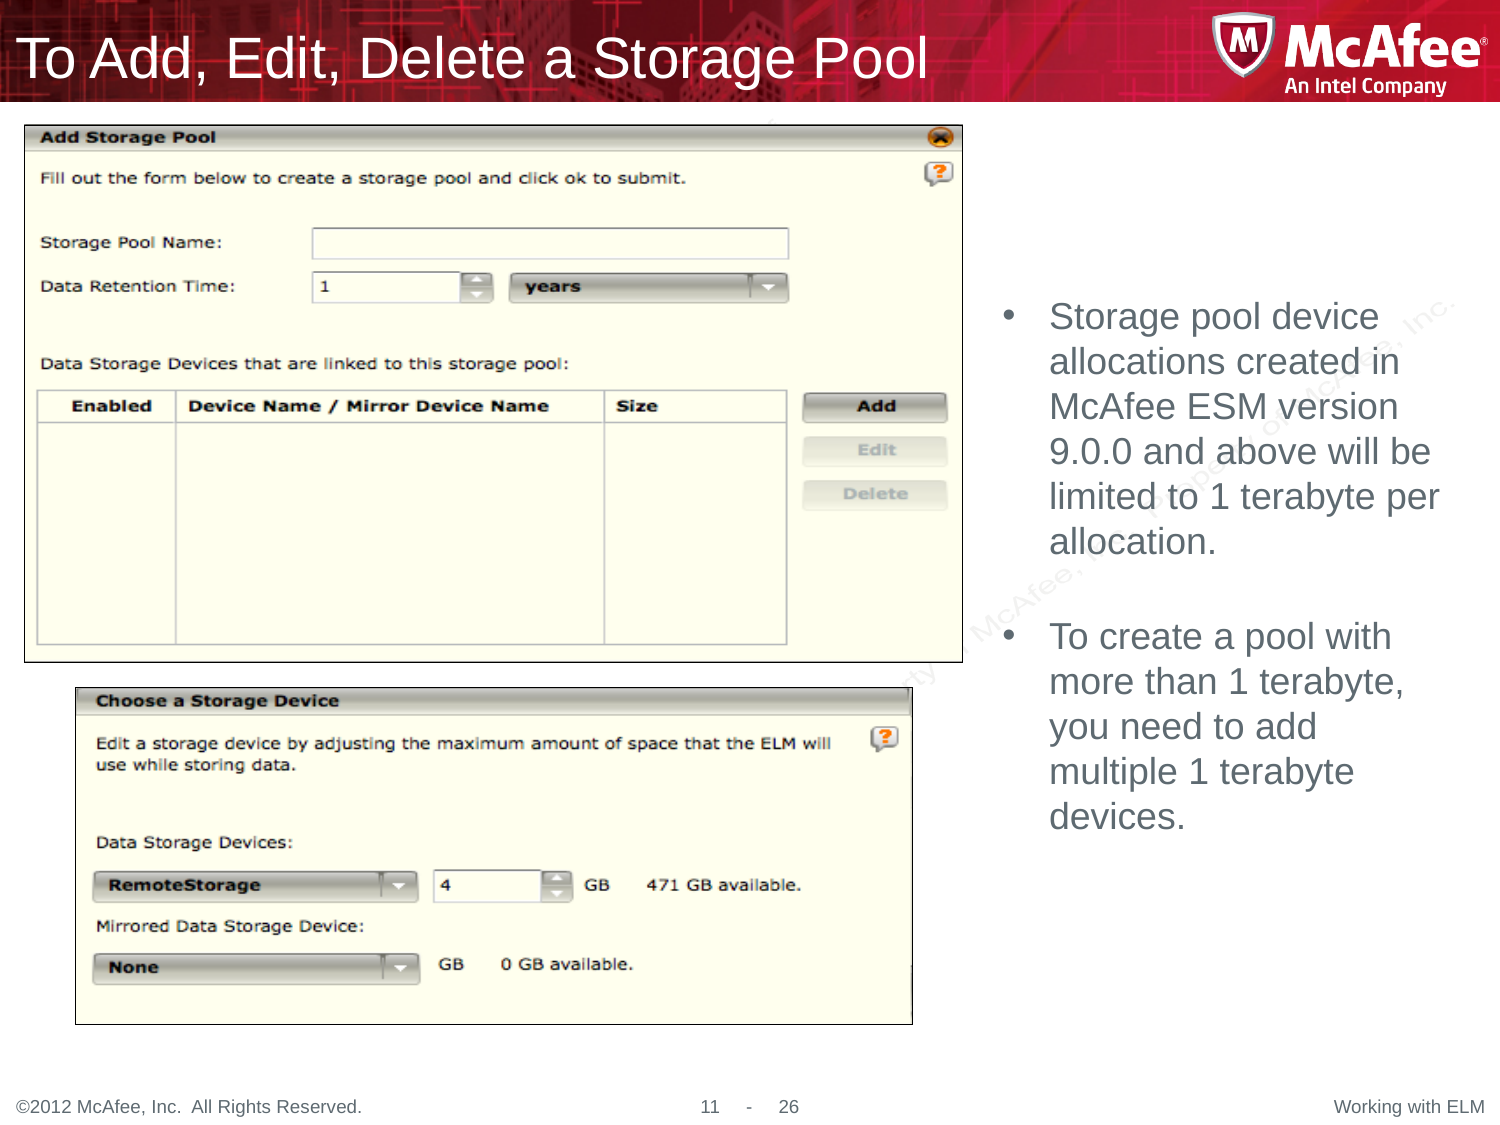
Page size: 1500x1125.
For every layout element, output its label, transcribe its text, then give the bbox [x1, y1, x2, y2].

footer Working with ELM [924, 1087, 1500, 1125]
title To Add, Edit, Delete a Storage Pool [0, 0, 1172, 98]
picture [0, 0, 1500, 1050]
text_box Storage pool device allocations created in McAfee ESM version 9.0.0 and above will be limited to 1 terabyte per allocation. To create a pool with more than 1 terabyte, you need to add multiple 1 terabyte devices. [987, 284, 1463, 845]
